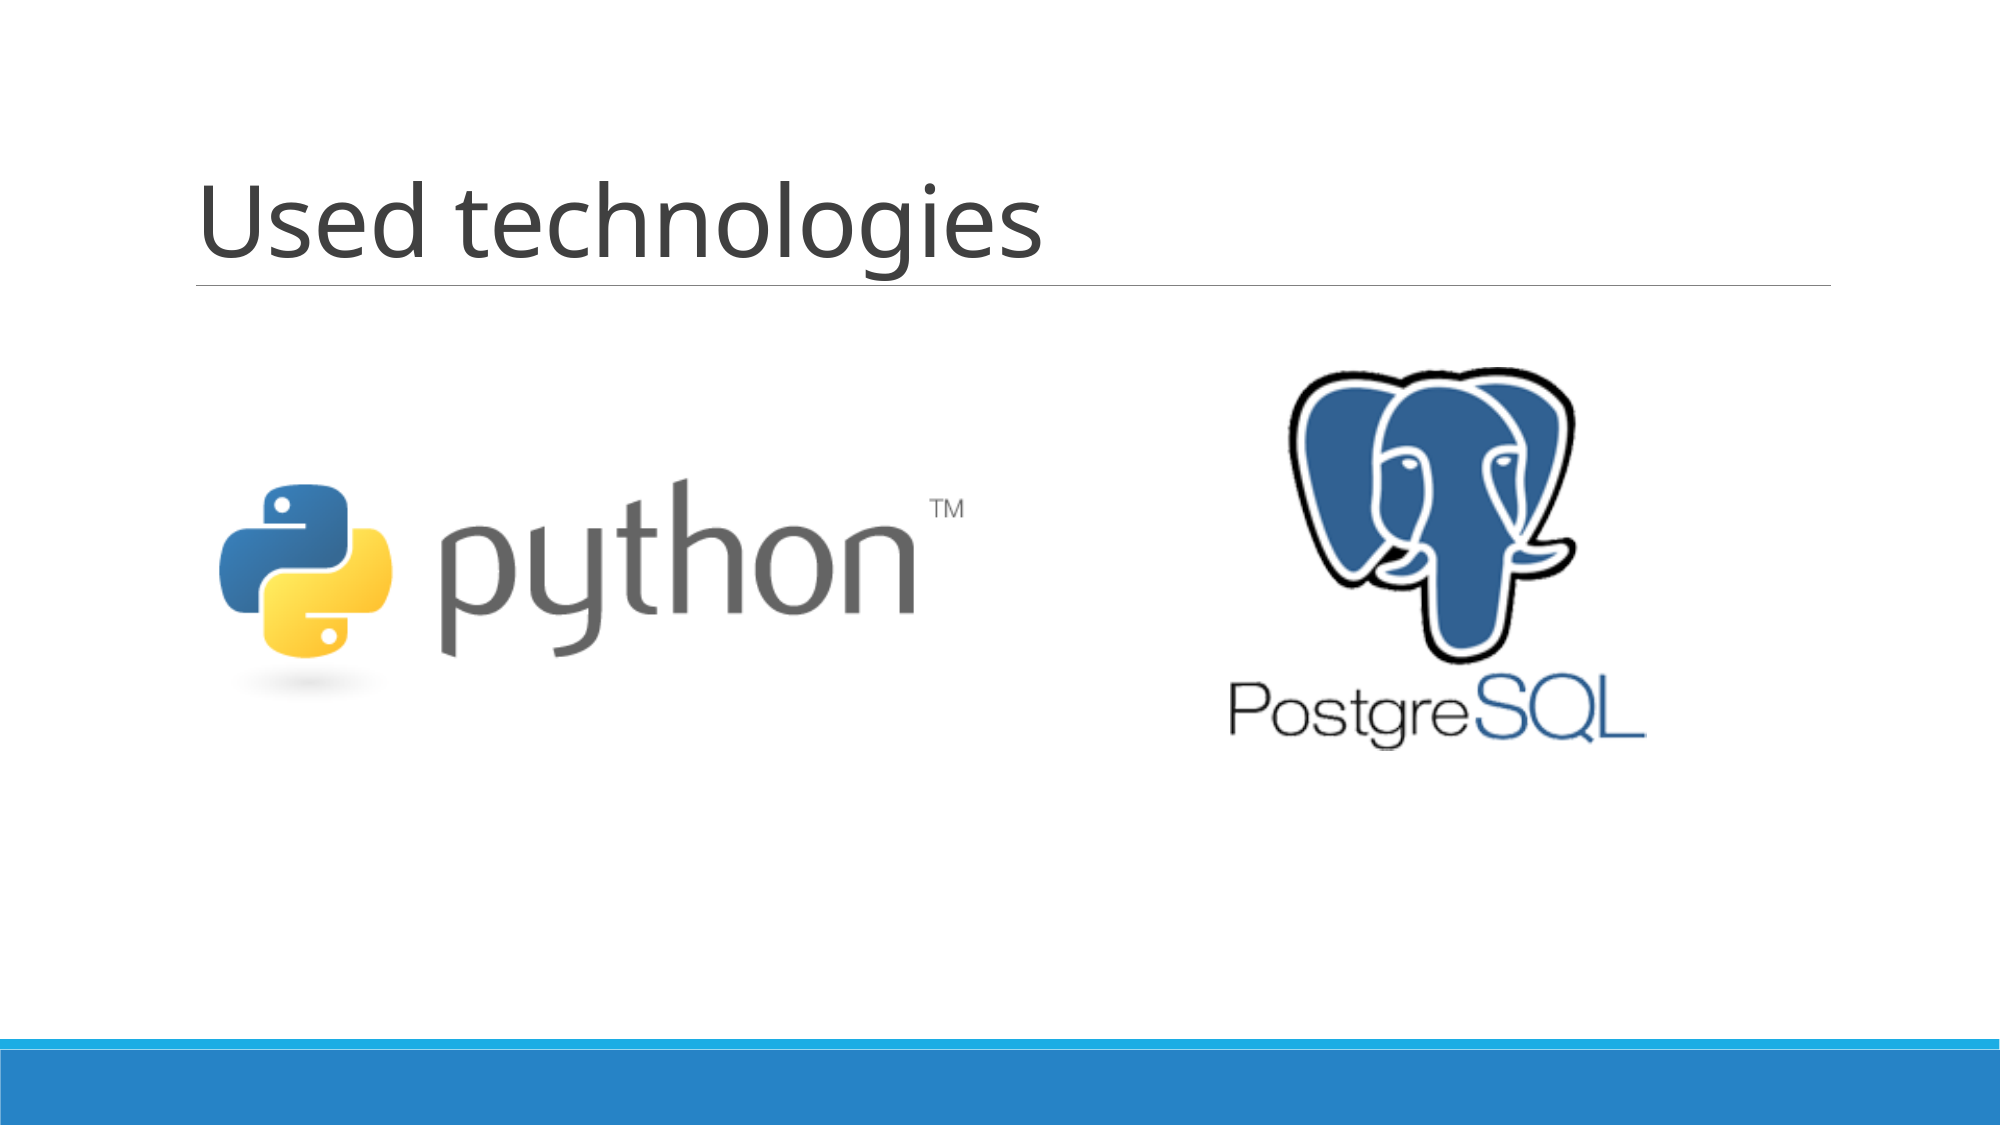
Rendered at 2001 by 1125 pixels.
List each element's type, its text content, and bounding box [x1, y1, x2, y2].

picture [96, 433, 1037, 752]
title Used technologies [180, 47, 1830, 285]
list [1229, 367, 1648, 752]
